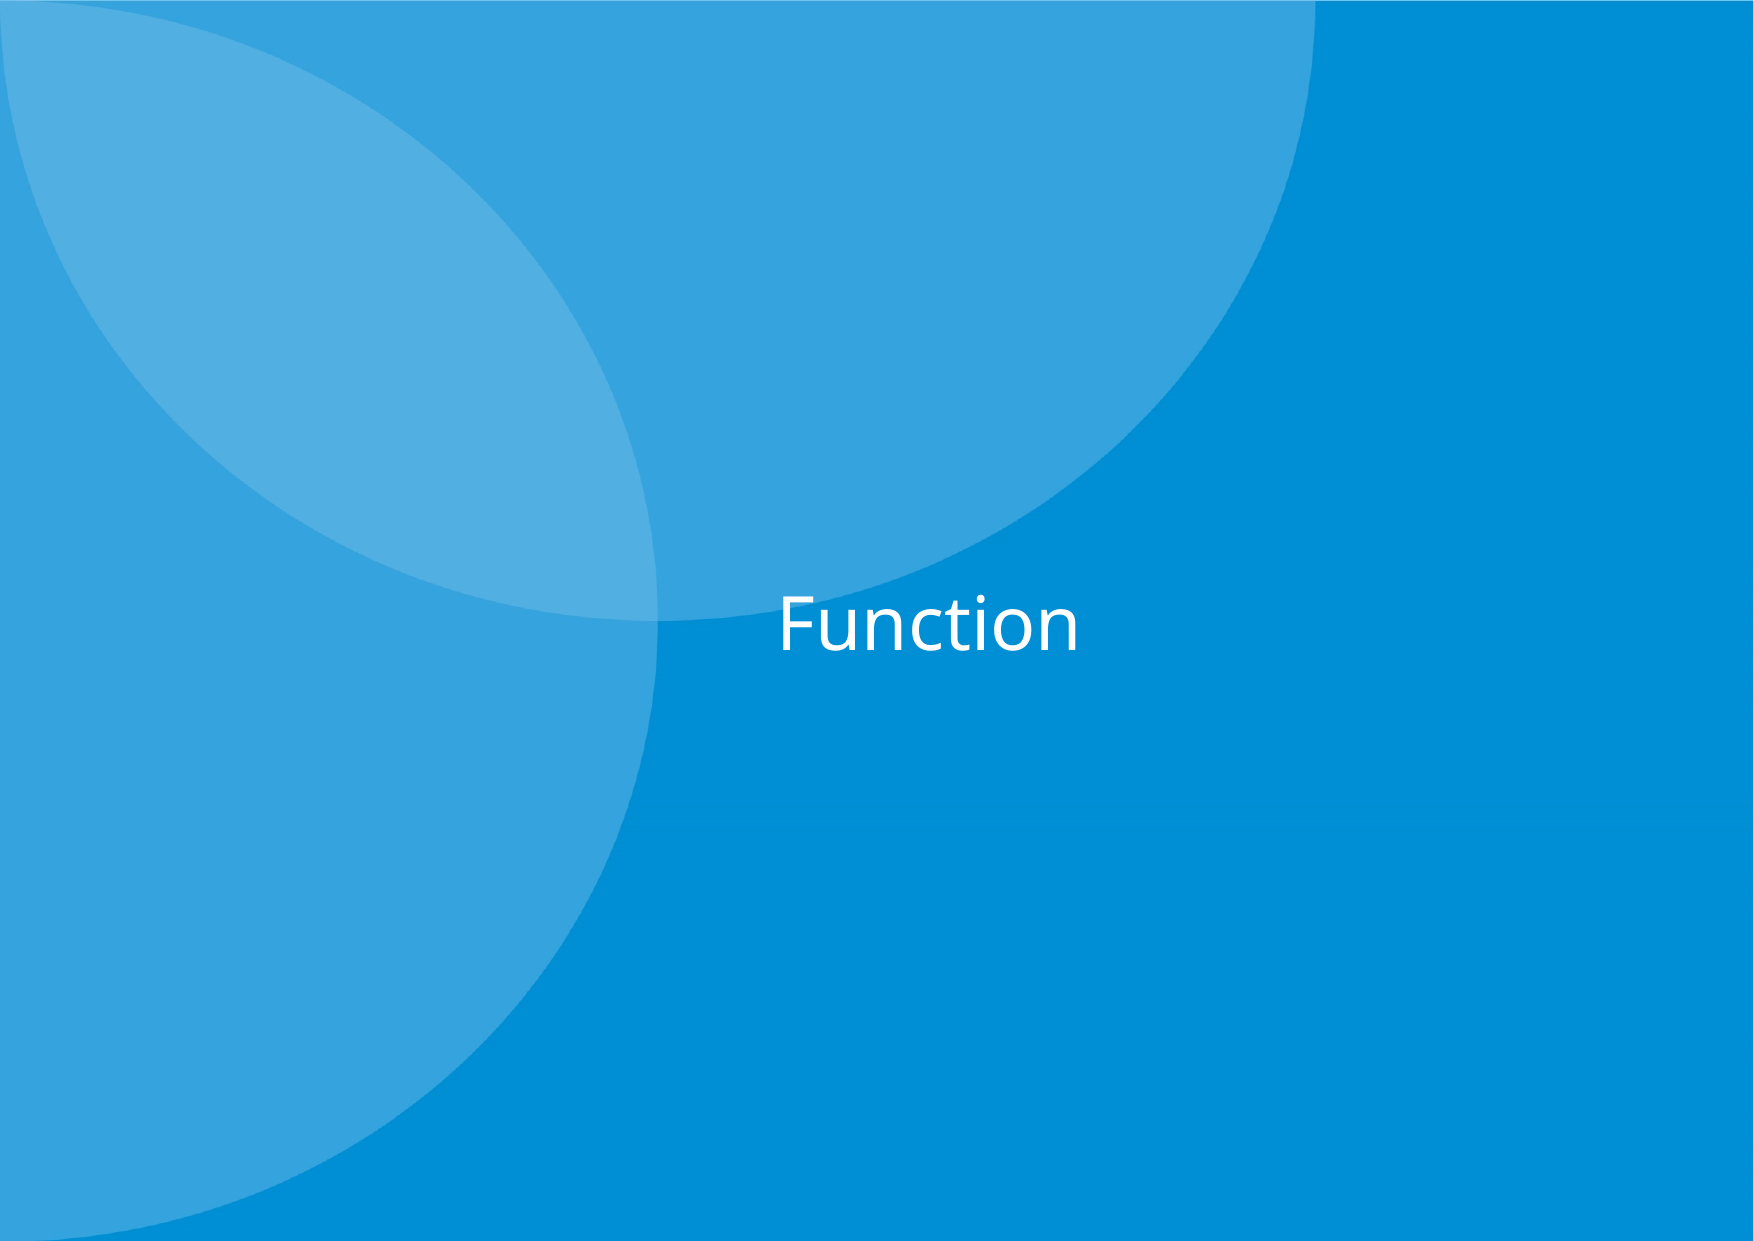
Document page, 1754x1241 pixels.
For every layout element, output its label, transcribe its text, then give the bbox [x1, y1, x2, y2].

picture [0, 0, 1754, 1241]
title Function [251, 517, 1608, 725]
